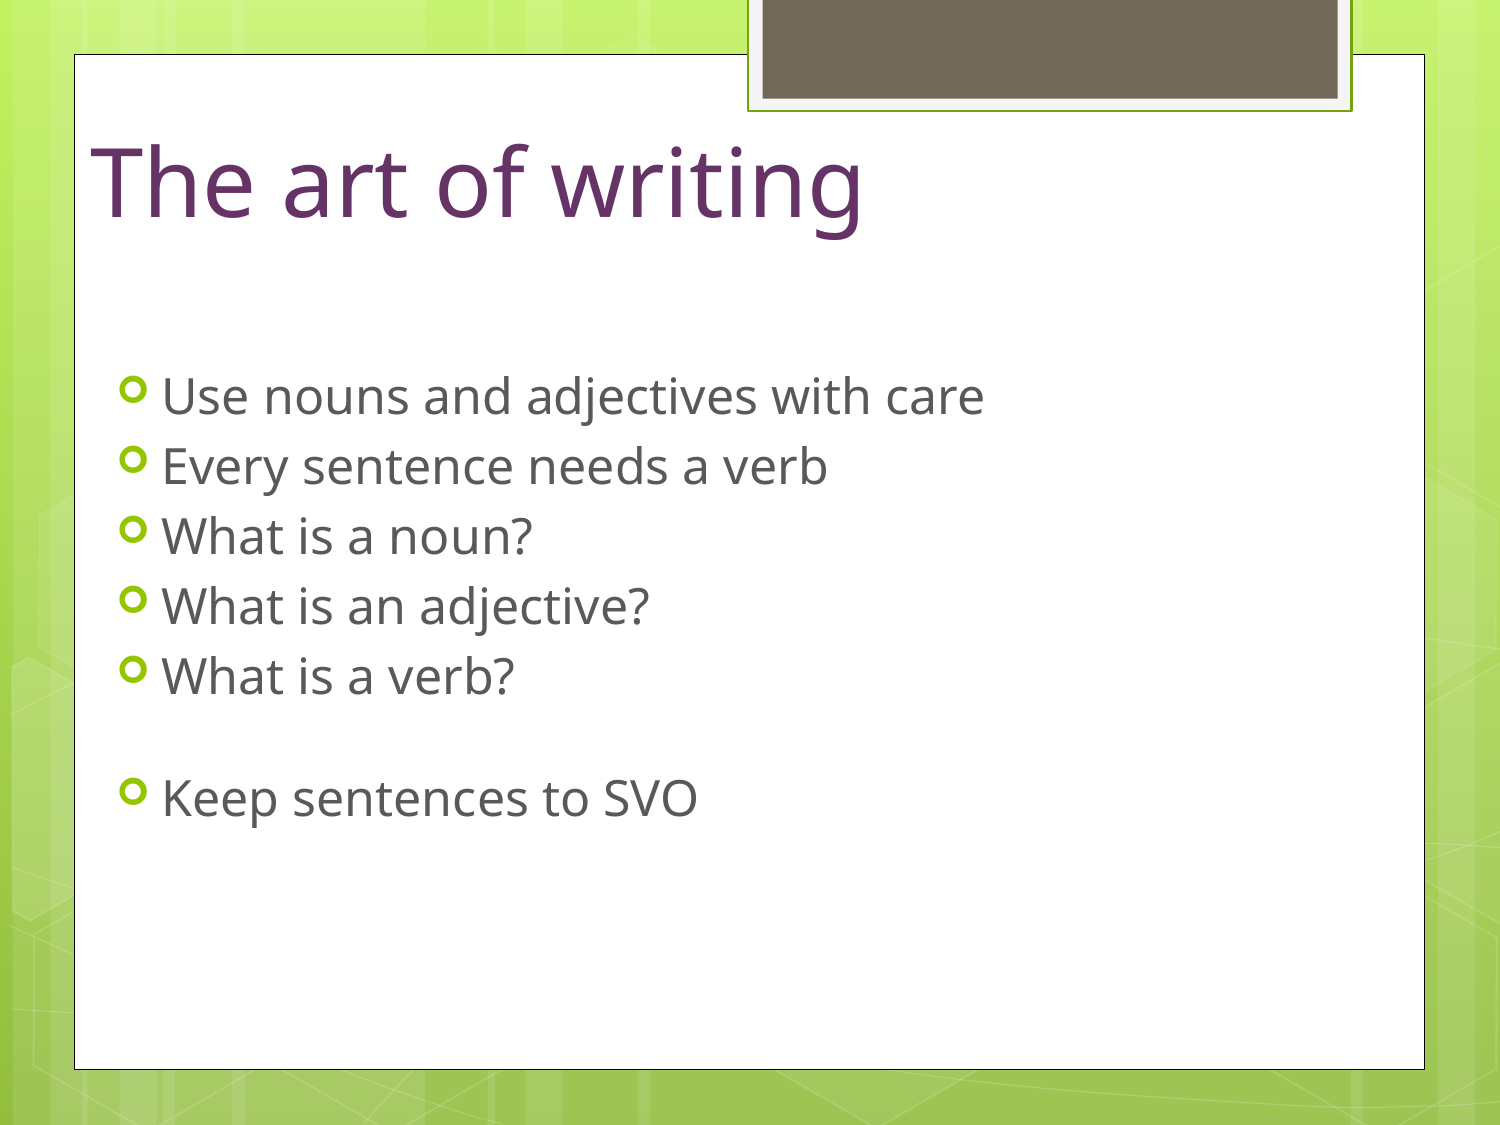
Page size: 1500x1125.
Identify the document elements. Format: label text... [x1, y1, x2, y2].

list Use nouns and adjectives with care Every sentence needs a verb What is a noun? What is an adjective? What is a verb? Keep sentences to SVO [90, 357, 1410, 1067]
title The art of writing [90, 17, 1410, 237]
